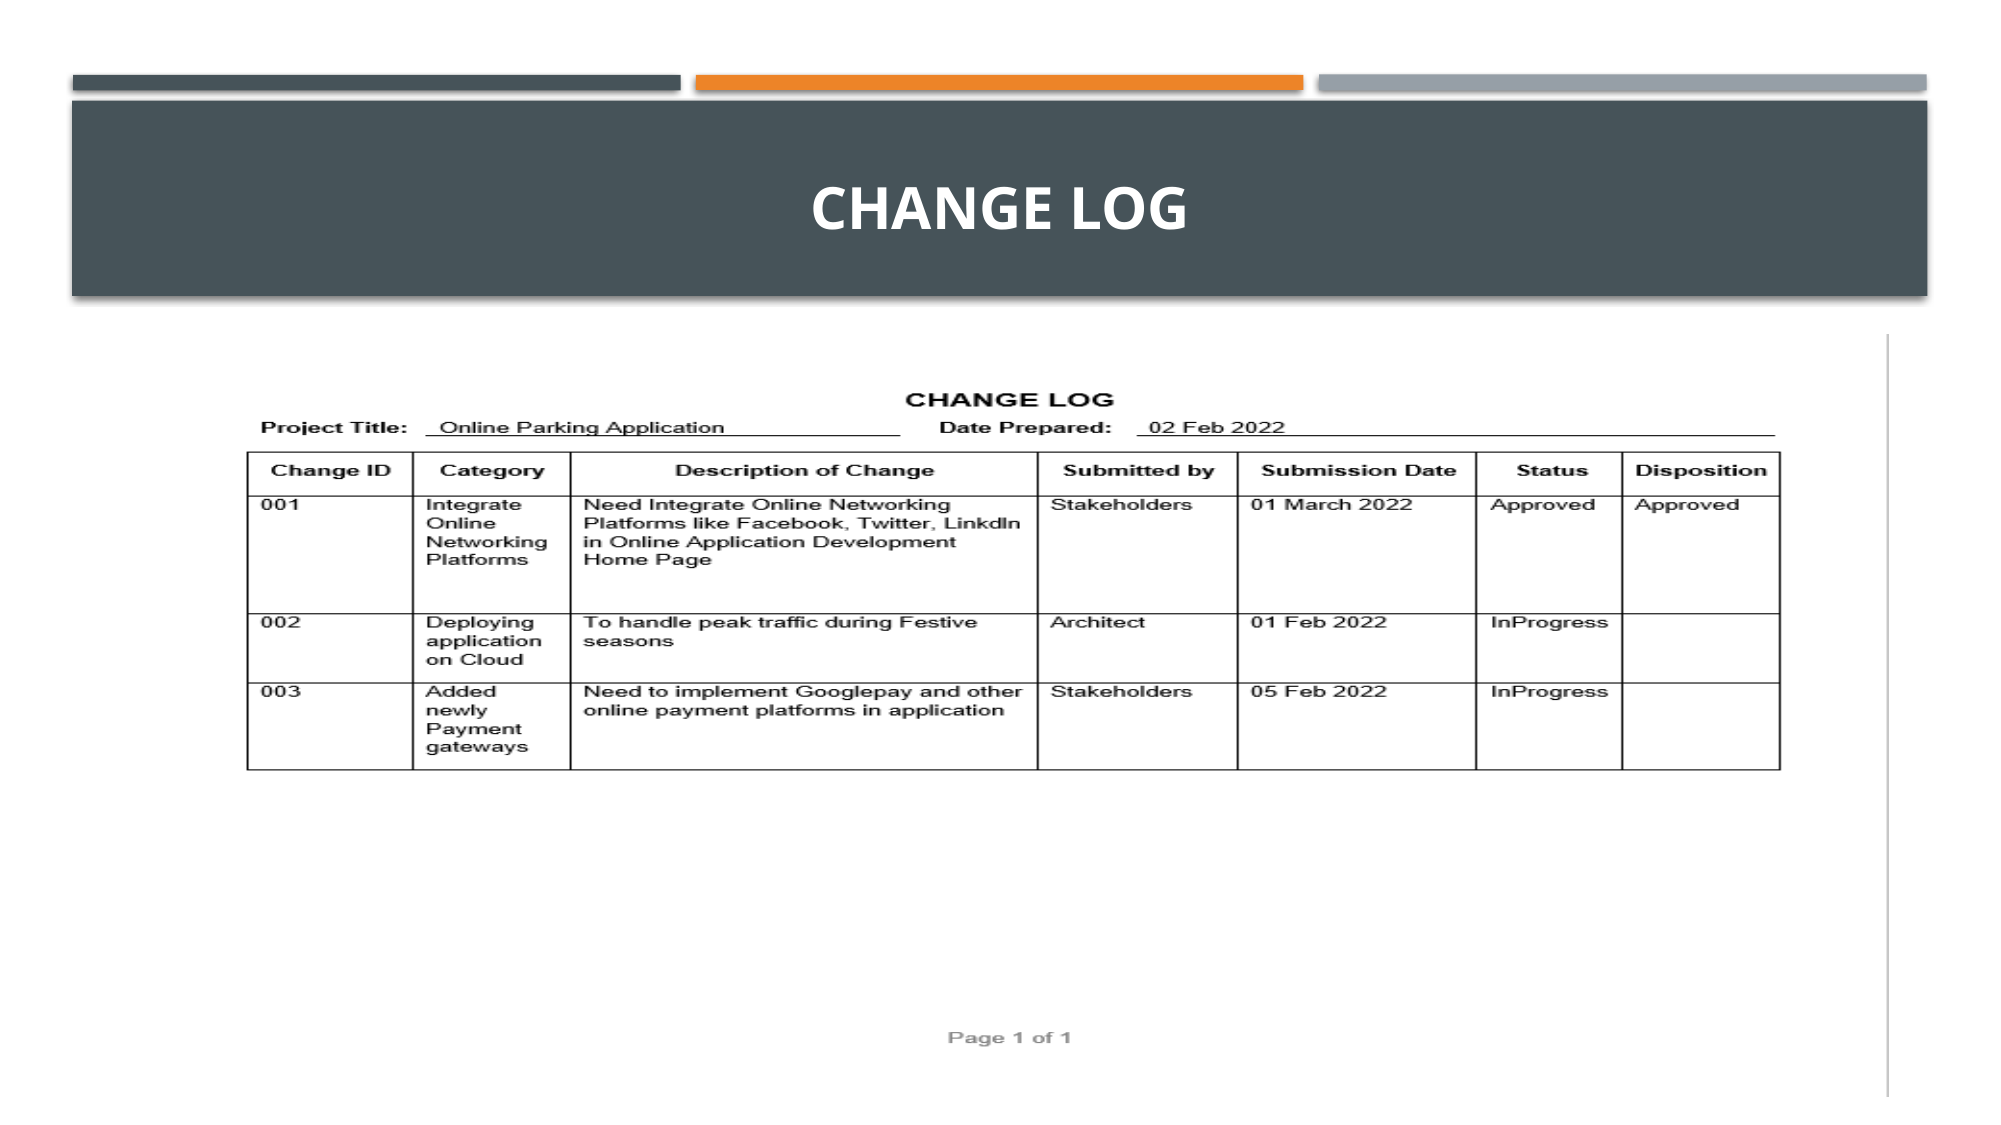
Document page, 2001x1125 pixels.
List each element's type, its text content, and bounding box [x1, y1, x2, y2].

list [151, 334, 1889, 1098]
title CHANGE LOG [95, 115, 1905, 249]
